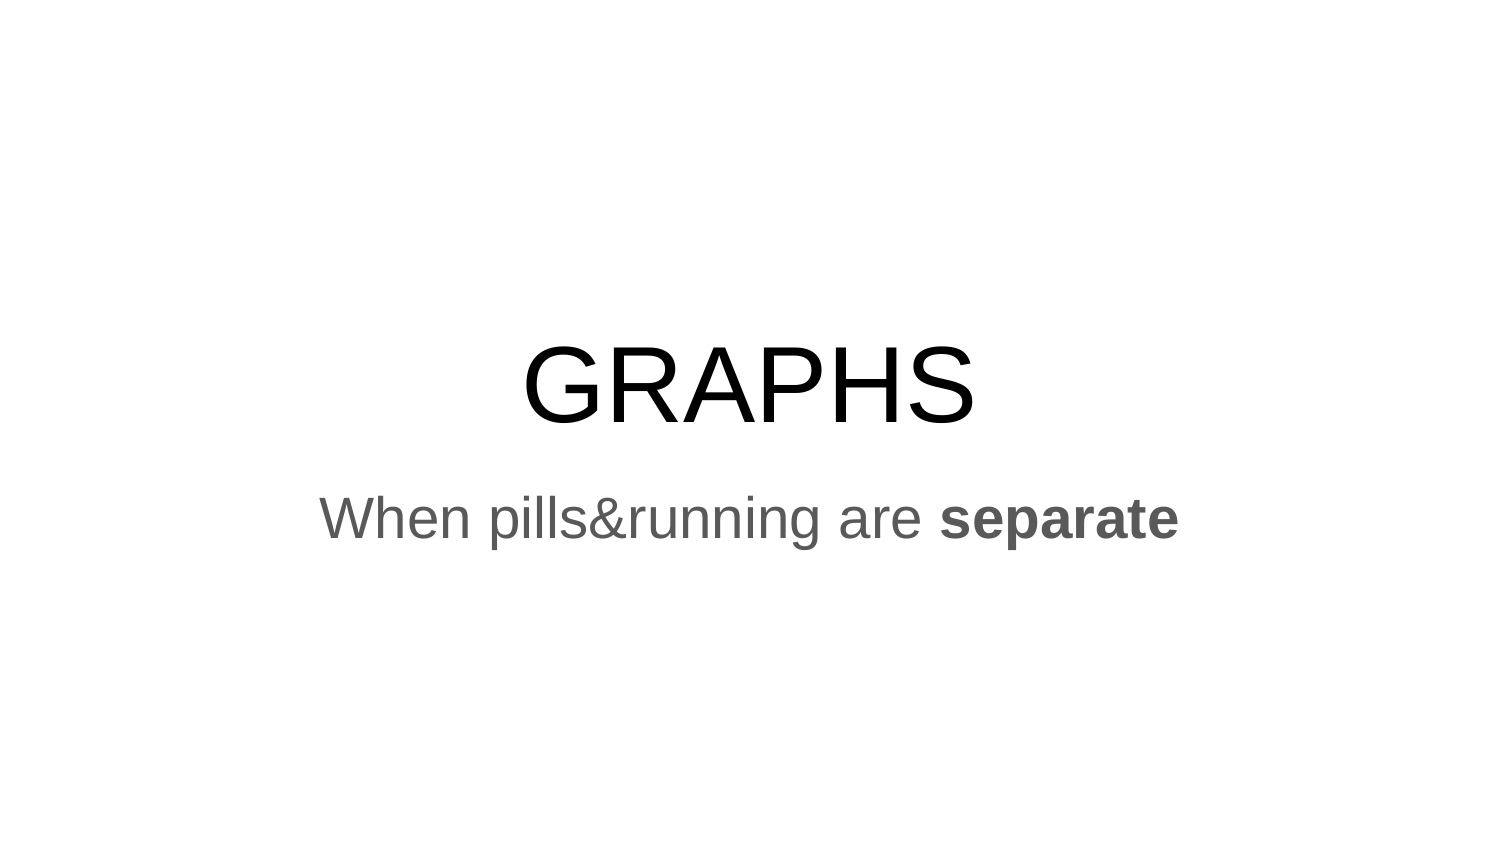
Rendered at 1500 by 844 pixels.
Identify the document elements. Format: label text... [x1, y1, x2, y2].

title GRAPHS [51, 122, 1449, 459]
subtitle When pills&running are separate [51, 464, 1449, 595]
